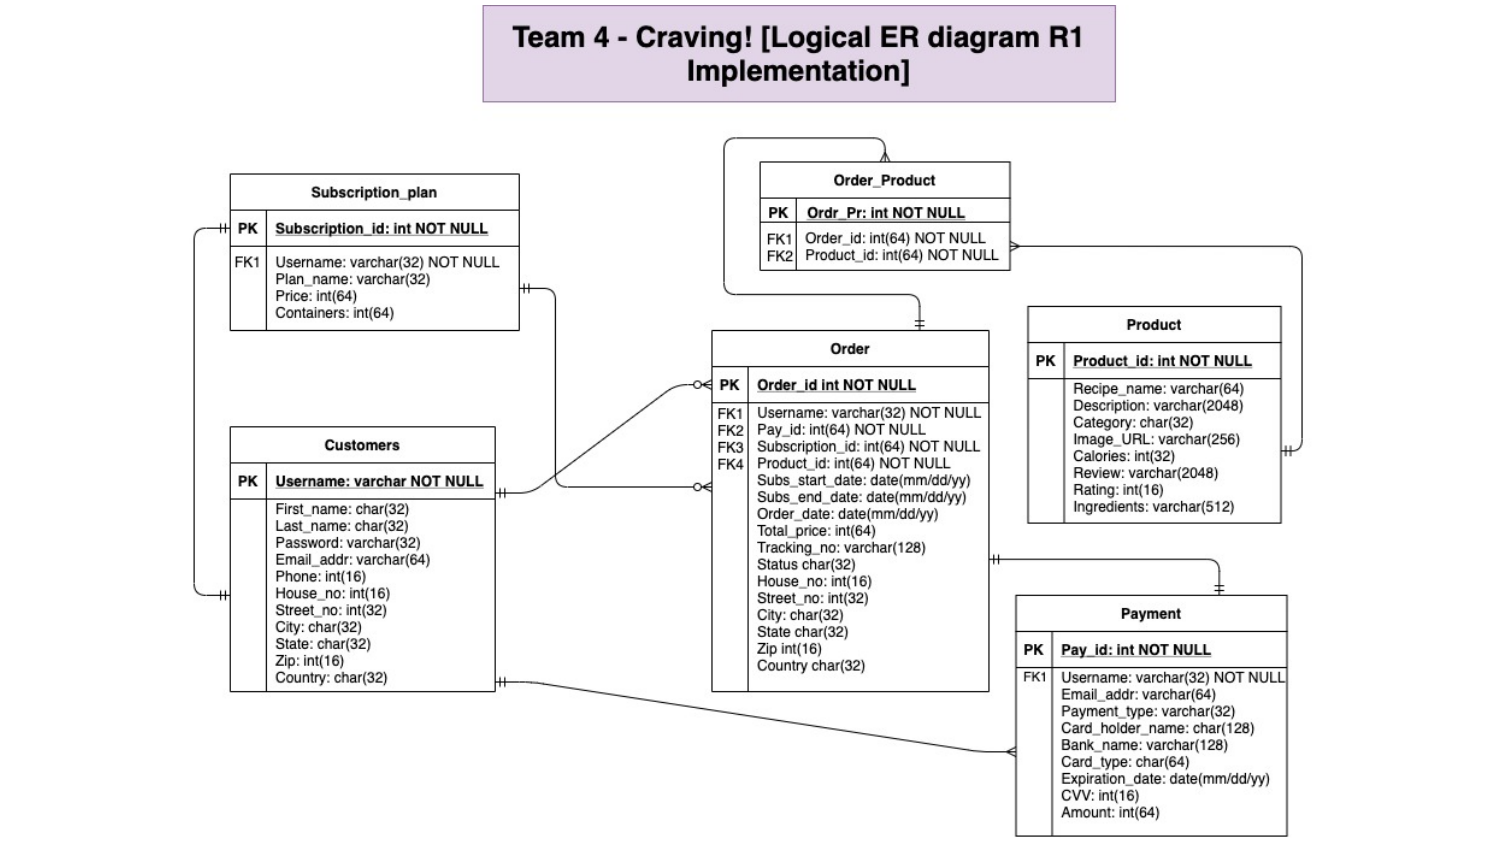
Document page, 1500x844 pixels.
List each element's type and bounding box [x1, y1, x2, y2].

picture [184, 5, 1316, 839]
